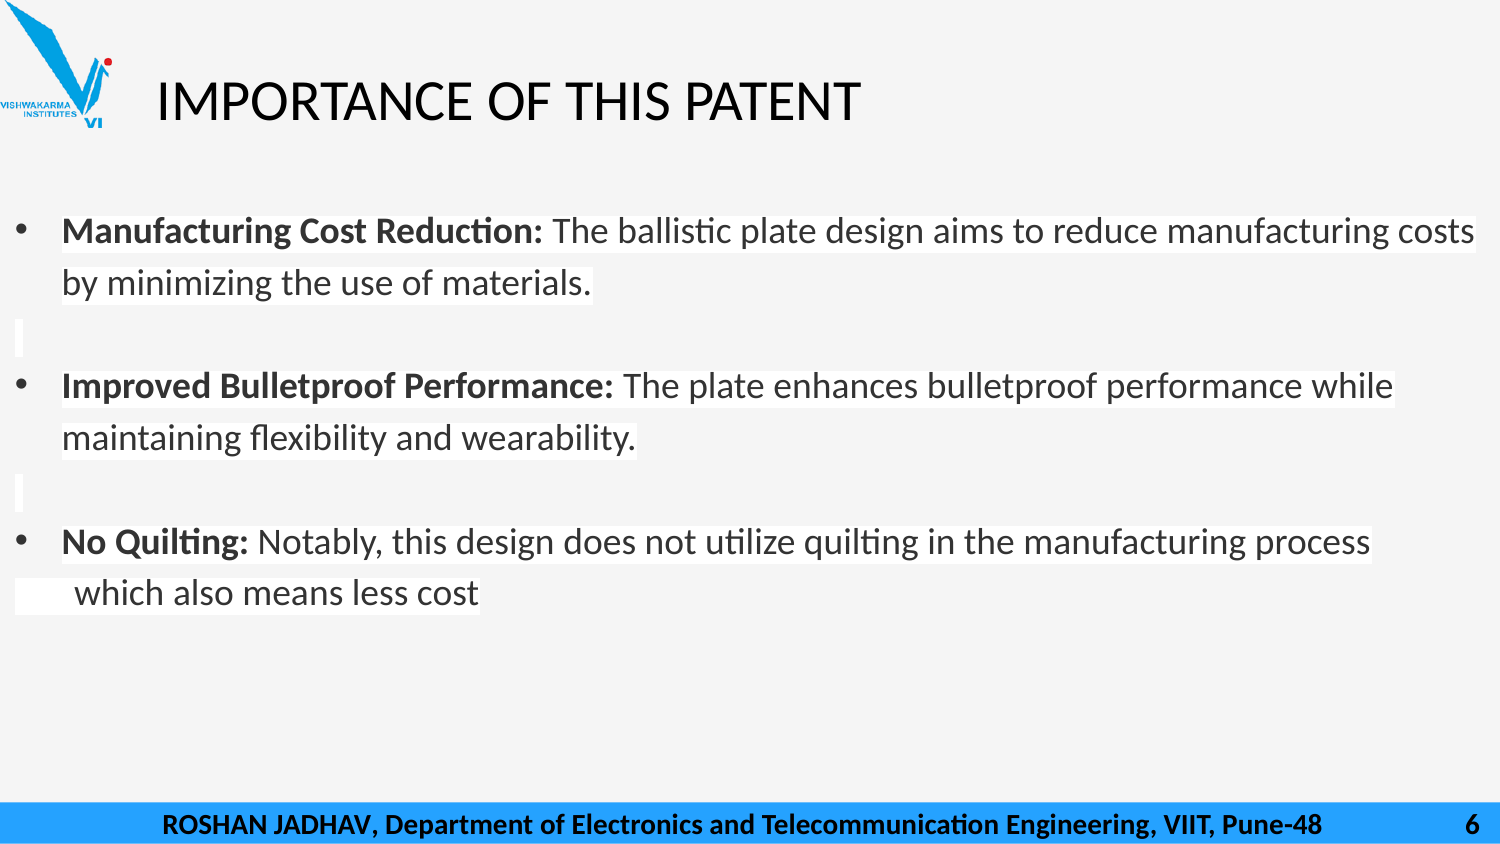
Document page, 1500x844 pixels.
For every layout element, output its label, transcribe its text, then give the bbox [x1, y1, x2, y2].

text_box Manufacturing Cost Reduction: The ballistic plate design aims to reduce manufacturing costs by minimizing the use of materials. Improved Bulletproof Performance: The plate enhances bulletproof performance while maintaining flexibility and wearability. No Quilting: Notably, this design does not utilize quilting in the manufacturing process which also means less cost [0, 192, 1500, 621]
text_box IMPORTANCE OF THIS PATENT [154, 60, 1110, 133]
picture [0, 0, 119, 135]
text_box ROSHAN JADHAV, Department of Electronics and Telecommunication Engineering, VIIT, Pune-48 6 [0, 801, 1500, 844]
